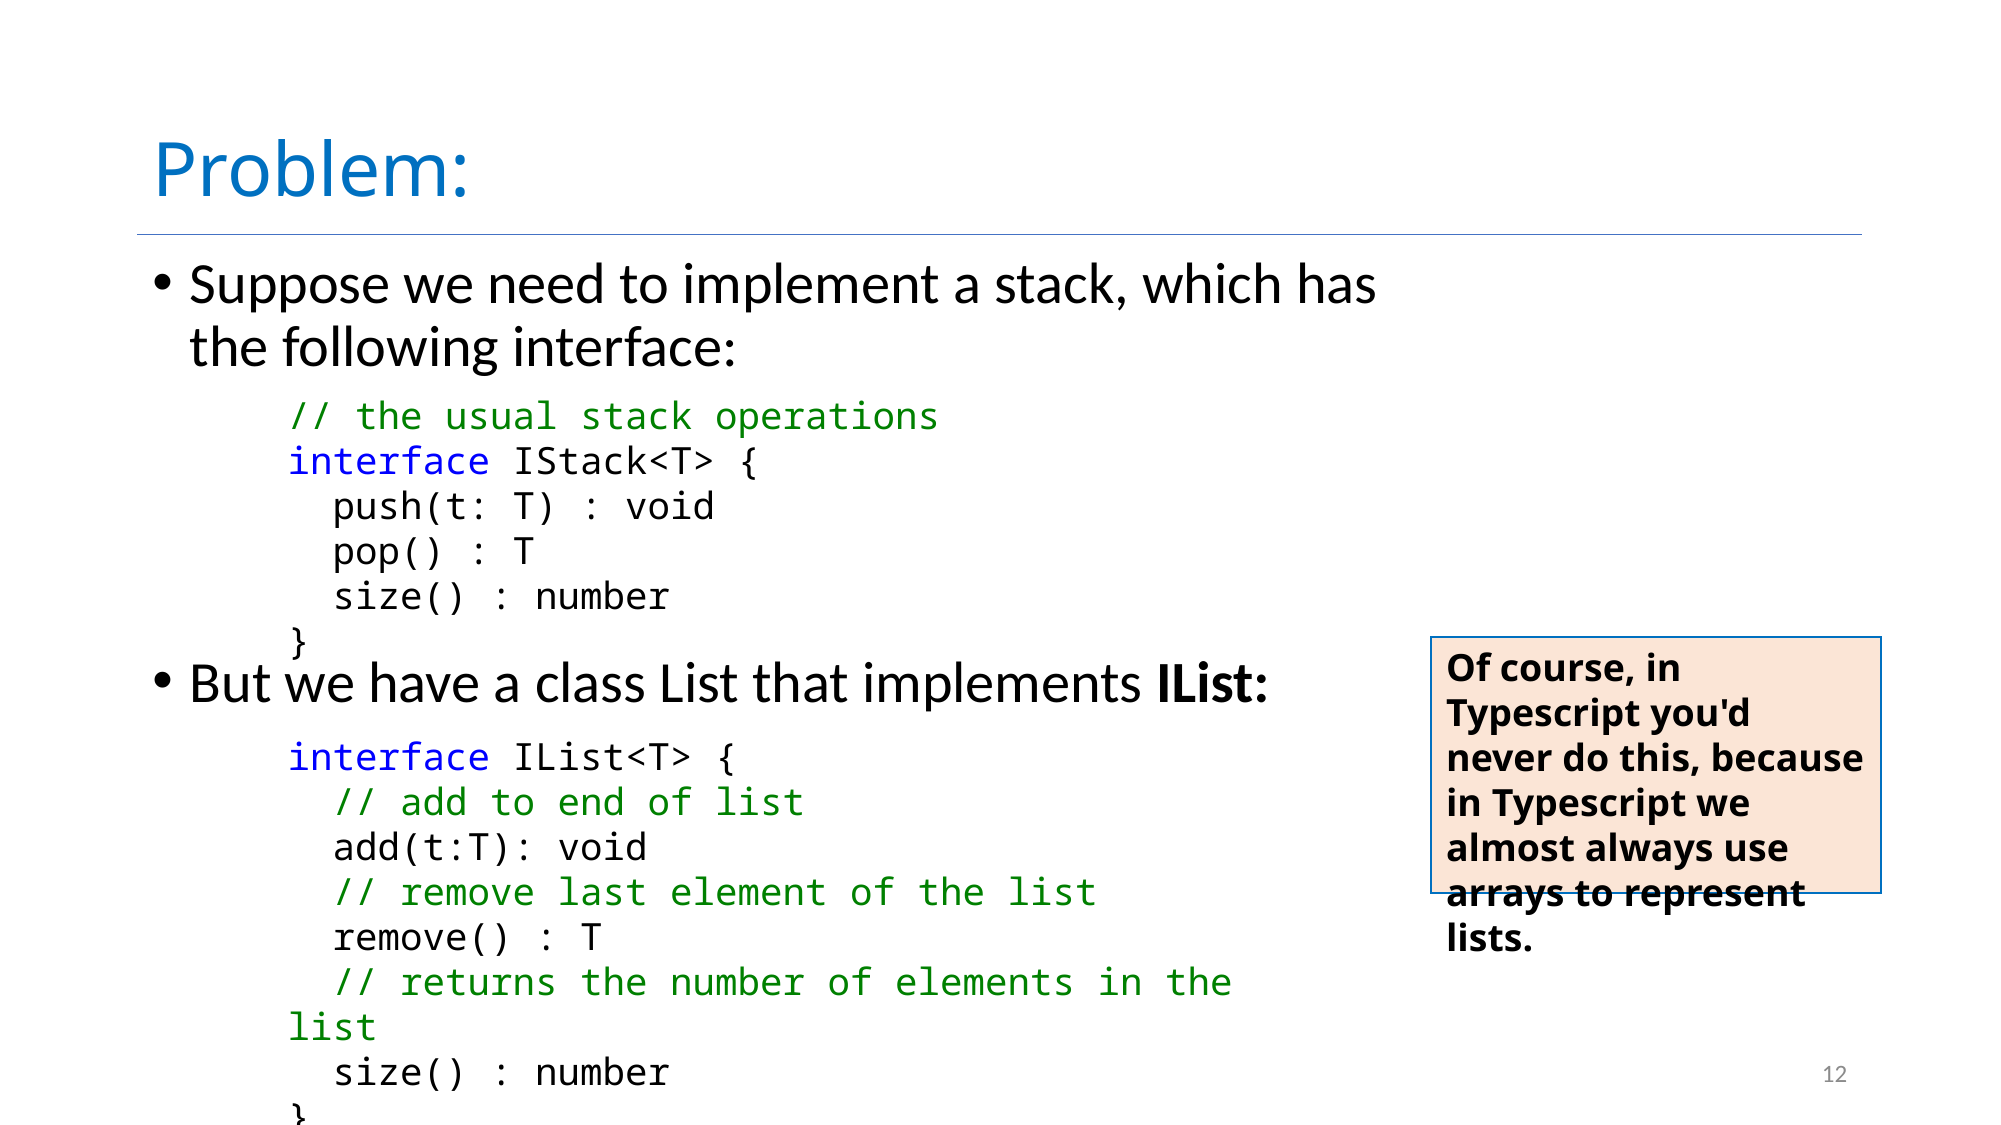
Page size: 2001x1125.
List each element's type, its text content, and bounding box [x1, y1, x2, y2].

text_box interface IList<T> { // add to end of list add(t:T): void // remove last element of the list remove() : T // returns the number of elements in the list size() : number } [272, 725, 1273, 1125]
slide_number 12 [1412, 1042, 1863, 1103]
text_box // the usual stack operations interface IStack<T> { push(t: T) : void pop() : T size() : number } [272, 385, 1273, 670]
title Problem: [137, 3, 1863, 221]
text_box Of course, in Typescript you'd never do this, because in Typescript we almost always use arrays to represent lists. [1430, 636, 1882, 894]
list Suppose we need to implement a stack, which has the following interface: But we have a class List that implements IList: [137, 246, 1432, 960]
